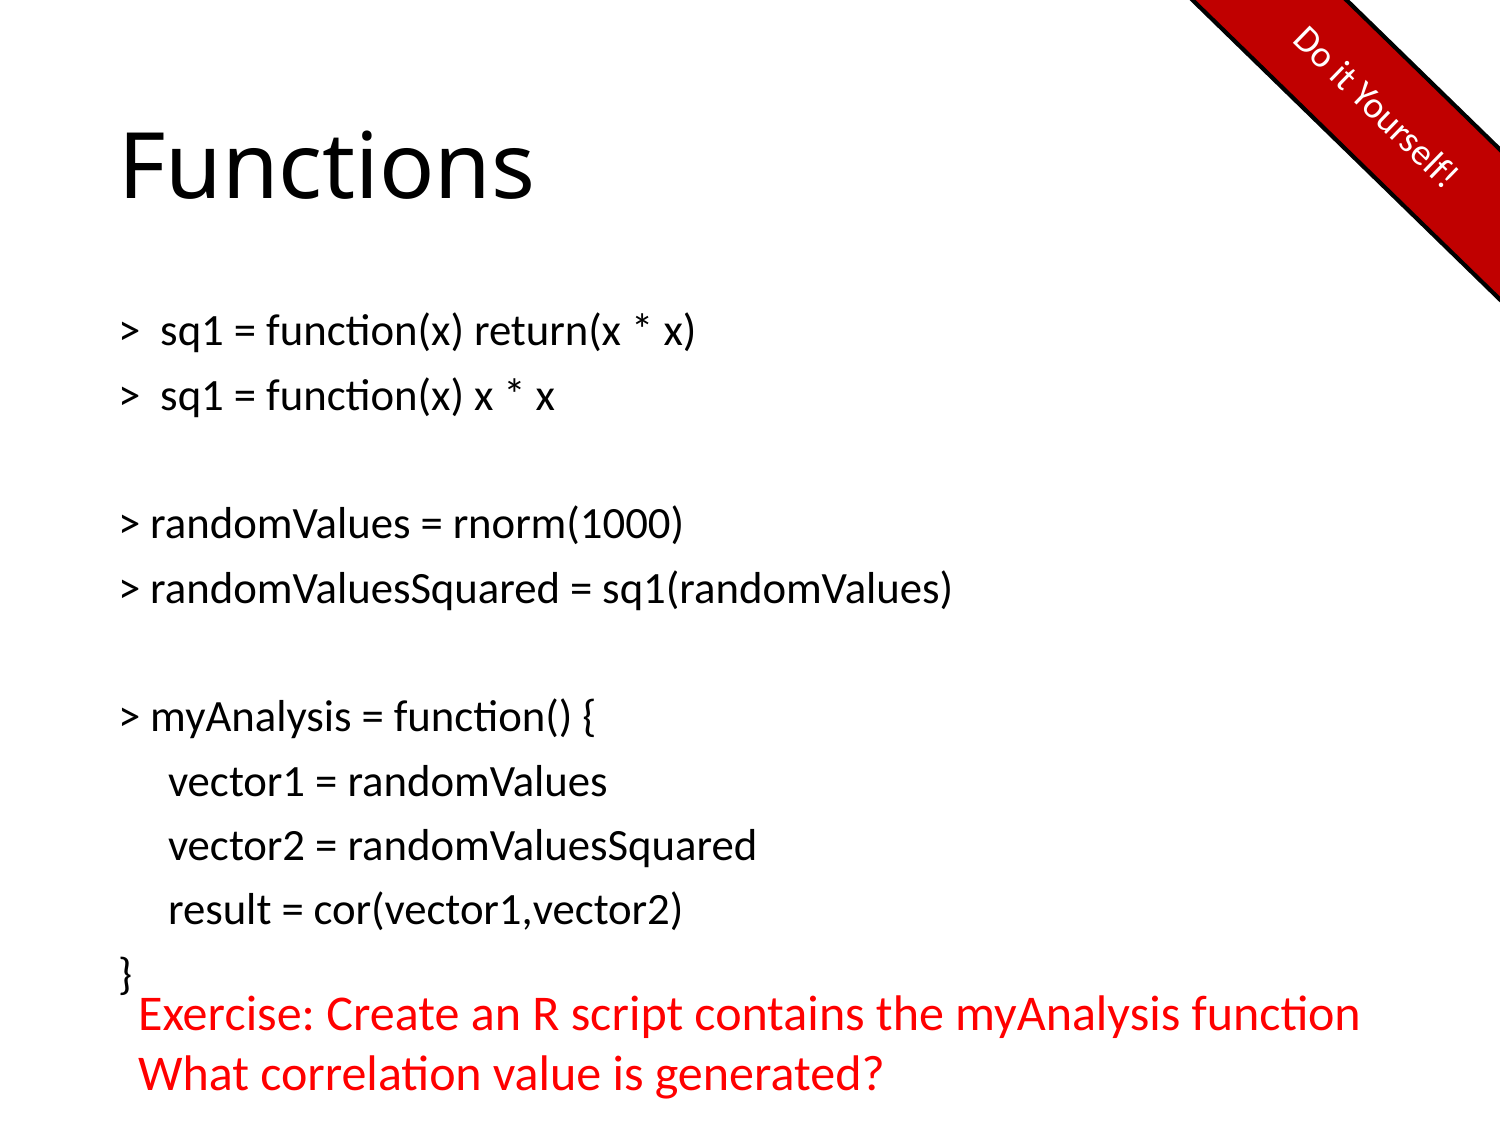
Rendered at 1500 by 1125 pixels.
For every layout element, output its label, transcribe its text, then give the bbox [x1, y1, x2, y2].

text_box Do it Yourself! [1191, 0, 1500, 301]
list > sq1 = function(x) return(x * x) > sq1 = function(x) x * x > randomValues = rnorm(1000) > randomValuesSquared = sq1(randomValues) > myAnalysis = function() { vector1 = randomValues vector2 = randomValuesSquared result = cor(vector1,vector2) } [103, 299, 1397, 1014]
title Functions [103, 59, 1397, 278]
text_box Exercise: Create an R script contains the myAnalysis function What correlation value is generated? [123, 973, 1377, 1109]
